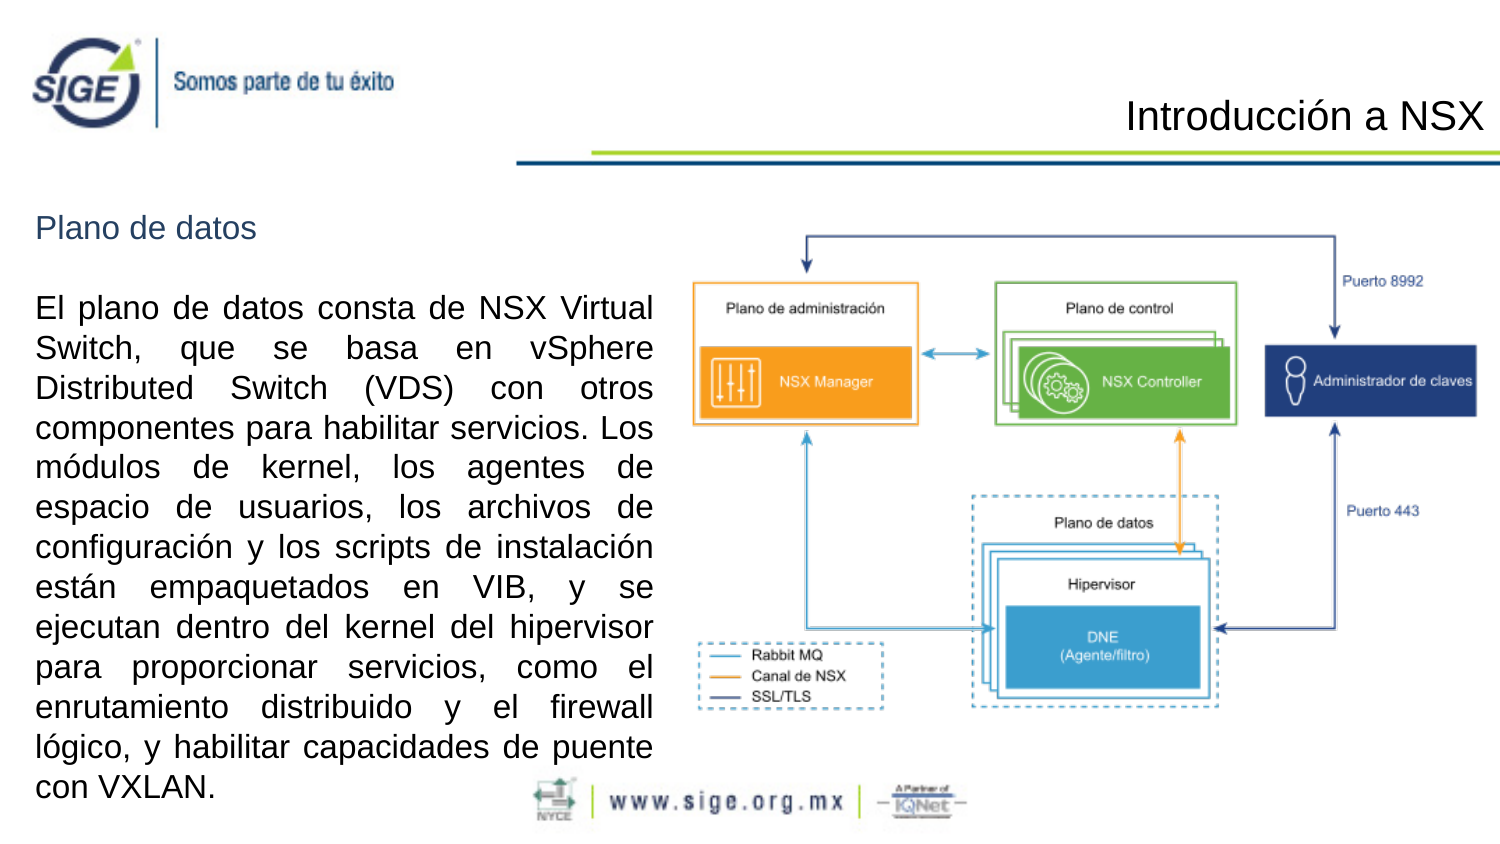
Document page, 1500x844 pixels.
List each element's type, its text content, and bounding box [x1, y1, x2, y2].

text_box Introducción a NSX [509, 81, 1500, 147]
text_box Plano de datos El plano de datos consta de NSX Virtual Switch, que se basa en vSphere Distributed Switch (VDS) con otros componentes para habilitar servicios. Los módulos de kernel, los agentes de espacio de usuarios, los archivos de configuración y los scripts de instalación están empaquetados en VIB, y se ejecutan dentro del kernel del hipervisor para proporcionar servicios, como el enrutamiento distribuido y el firewall lógico, y habilitar capacidades de puente con VXLAN. [20, 198, 670, 813]
picture [0, 0, 1500, 844]
